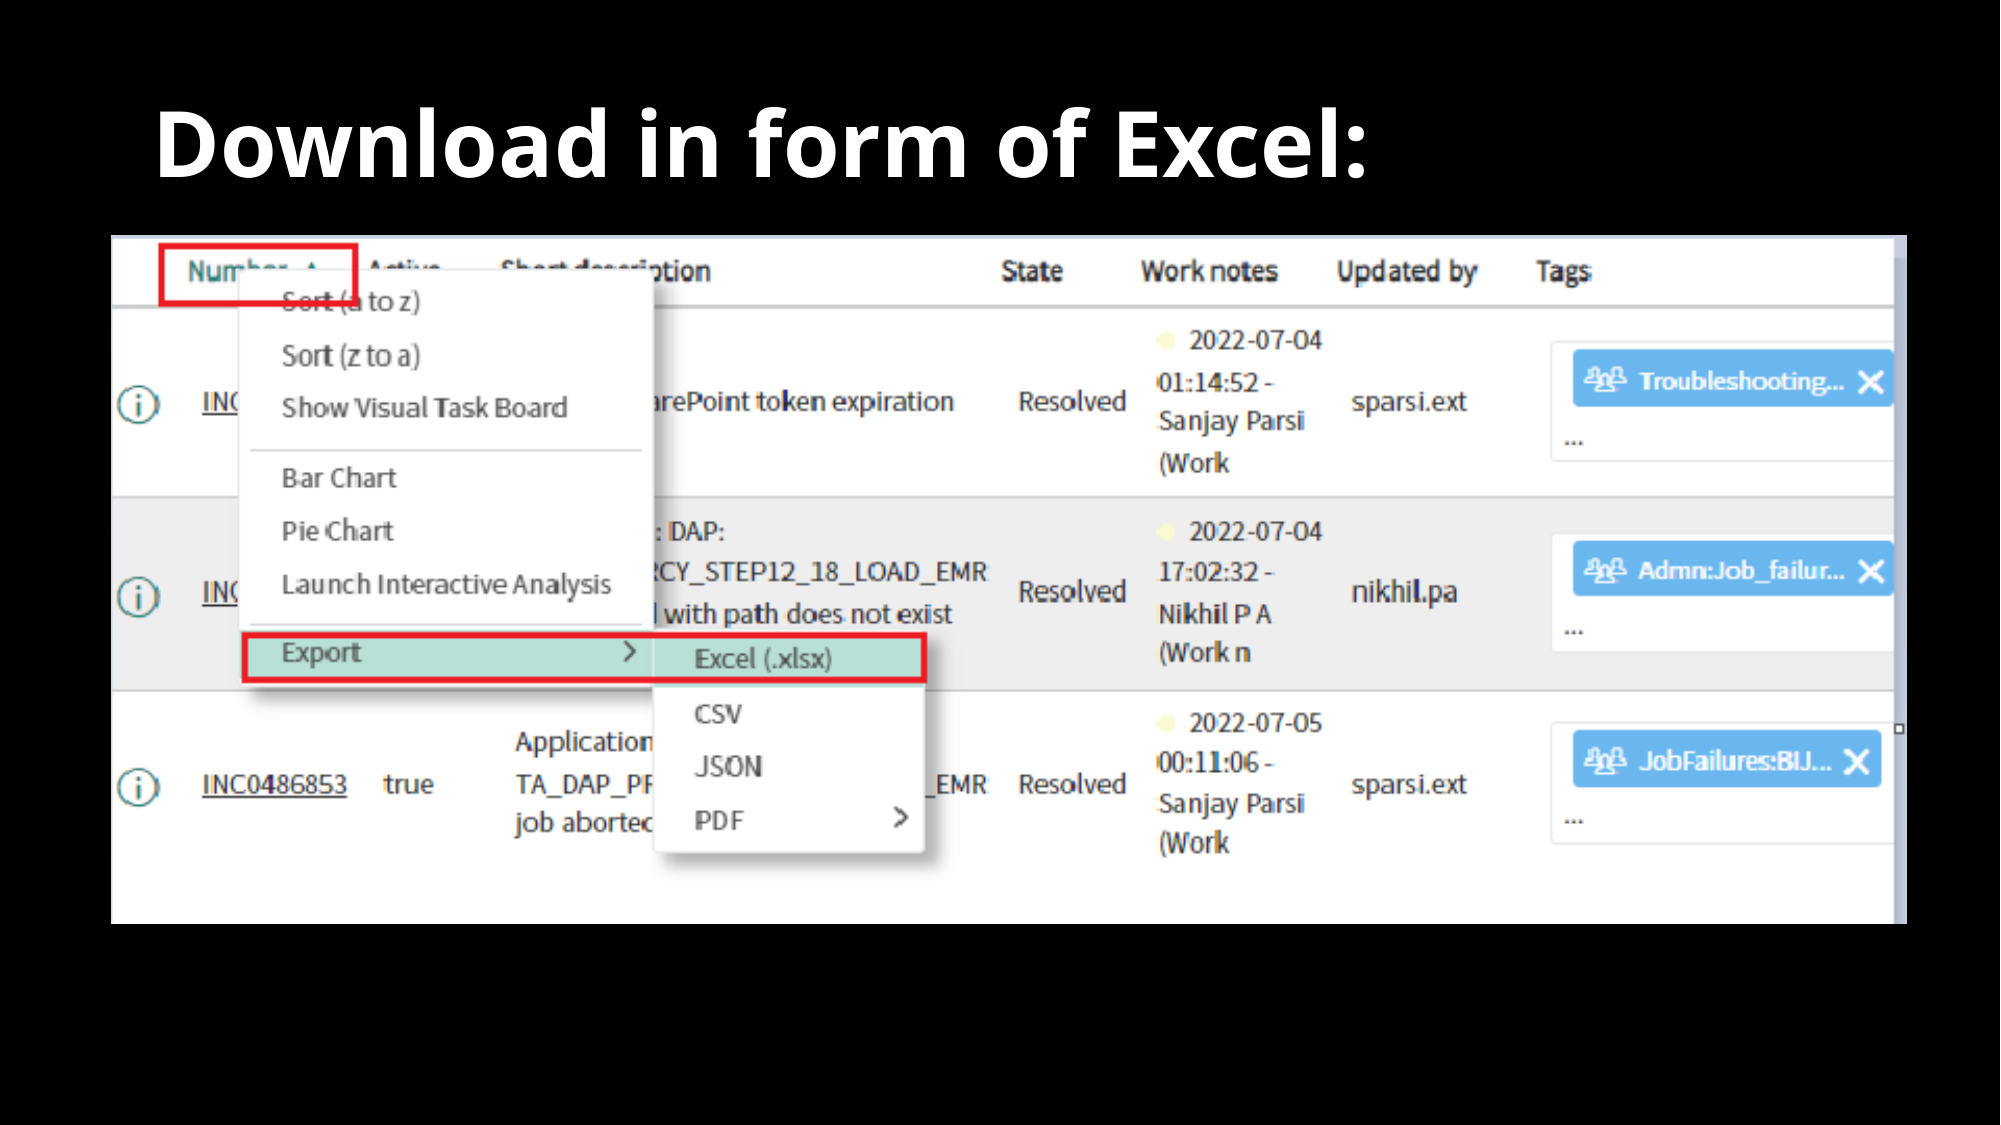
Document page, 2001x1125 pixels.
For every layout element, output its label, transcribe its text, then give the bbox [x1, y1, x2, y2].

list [111, 235, 1907, 924]
title Download in form of Excel: [137, 59, 1863, 235]
